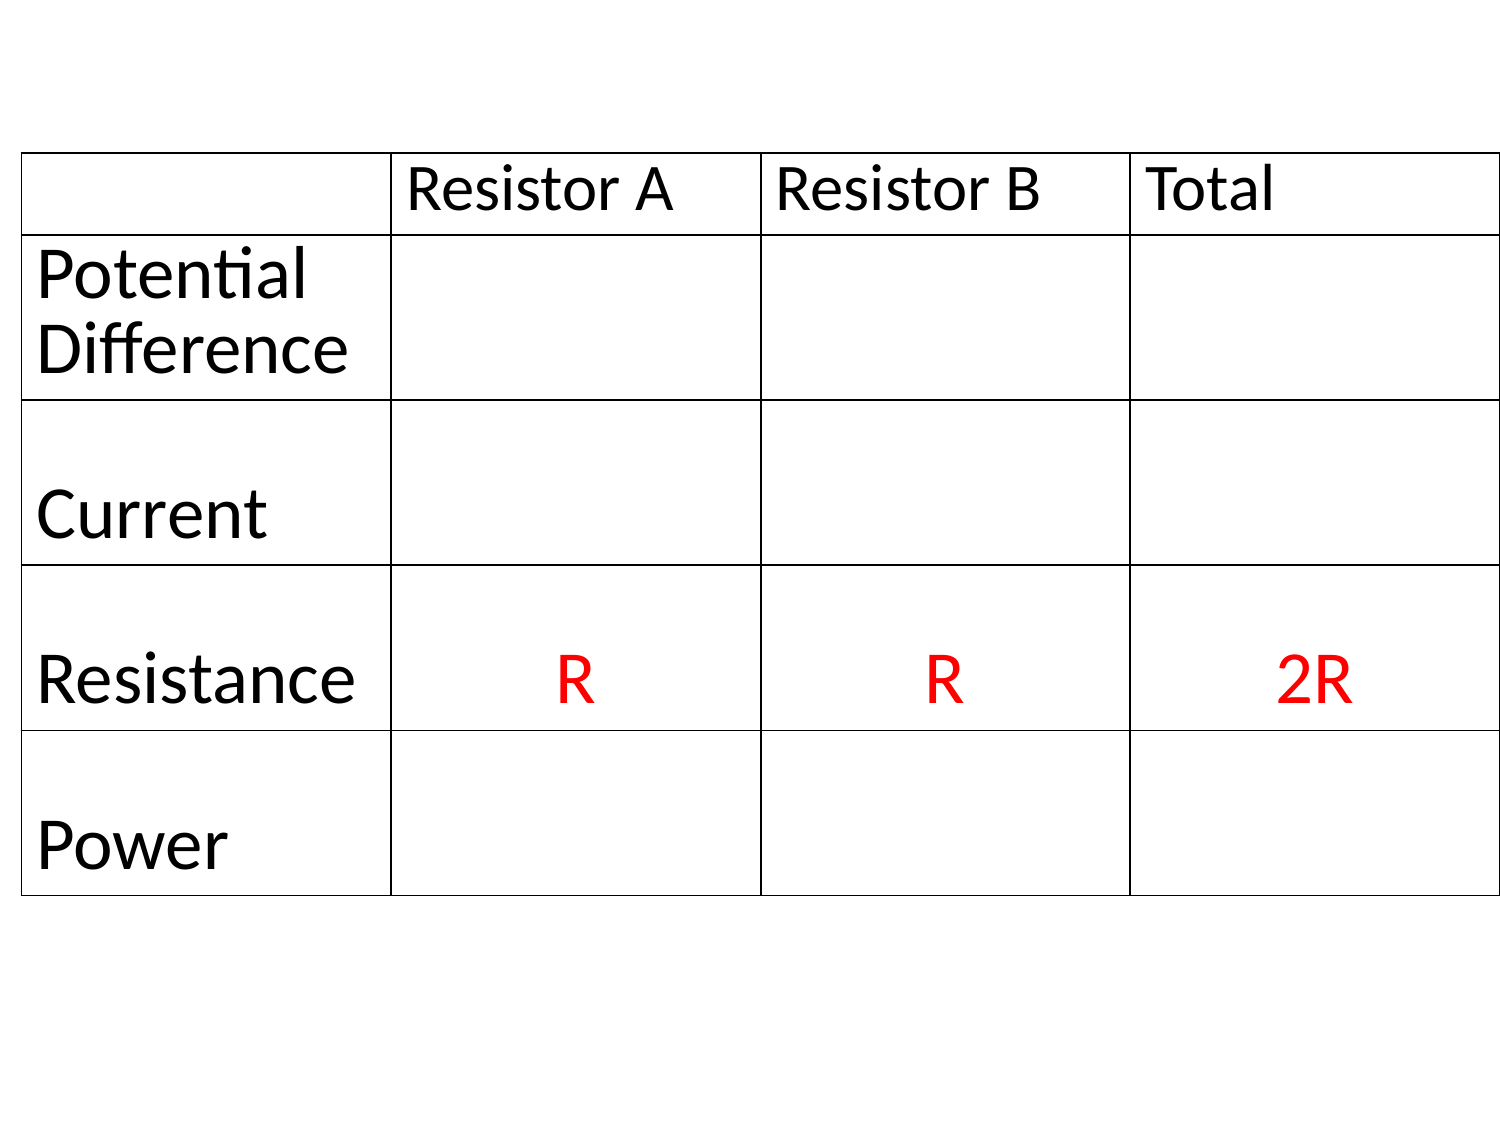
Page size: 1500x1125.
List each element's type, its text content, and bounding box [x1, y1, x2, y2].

table_header Resistor B [762, 154, 1129, 234]
table_cell Resistance [22, 566, 390, 730]
table_cell [392, 731, 760, 895]
table_cell R [762, 566, 1129, 730]
table_cell 2R [1131, 566, 1499, 730]
table_cell [1131, 401, 1499, 564]
table_cell [762, 236, 1129, 399]
table_cell Potential Difference [22, 236, 390, 399]
table_cell [392, 236, 760, 399]
table_header Total [1131, 154, 1499, 234]
table_cell [1131, 236, 1499, 399]
table_cell R [392, 566, 760, 730]
table_header Resistor A [392, 154, 760, 234]
table_cell Power [22, 731, 390, 895]
table_cell Current [22, 401, 390, 564]
table_header [22, 154, 390, 234]
table_cell [1131, 731, 1499, 895]
table_cell [392, 401, 760, 564]
table_cell [762, 731, 1129, 895]
table_cell [762, 401, 1129, 564]
